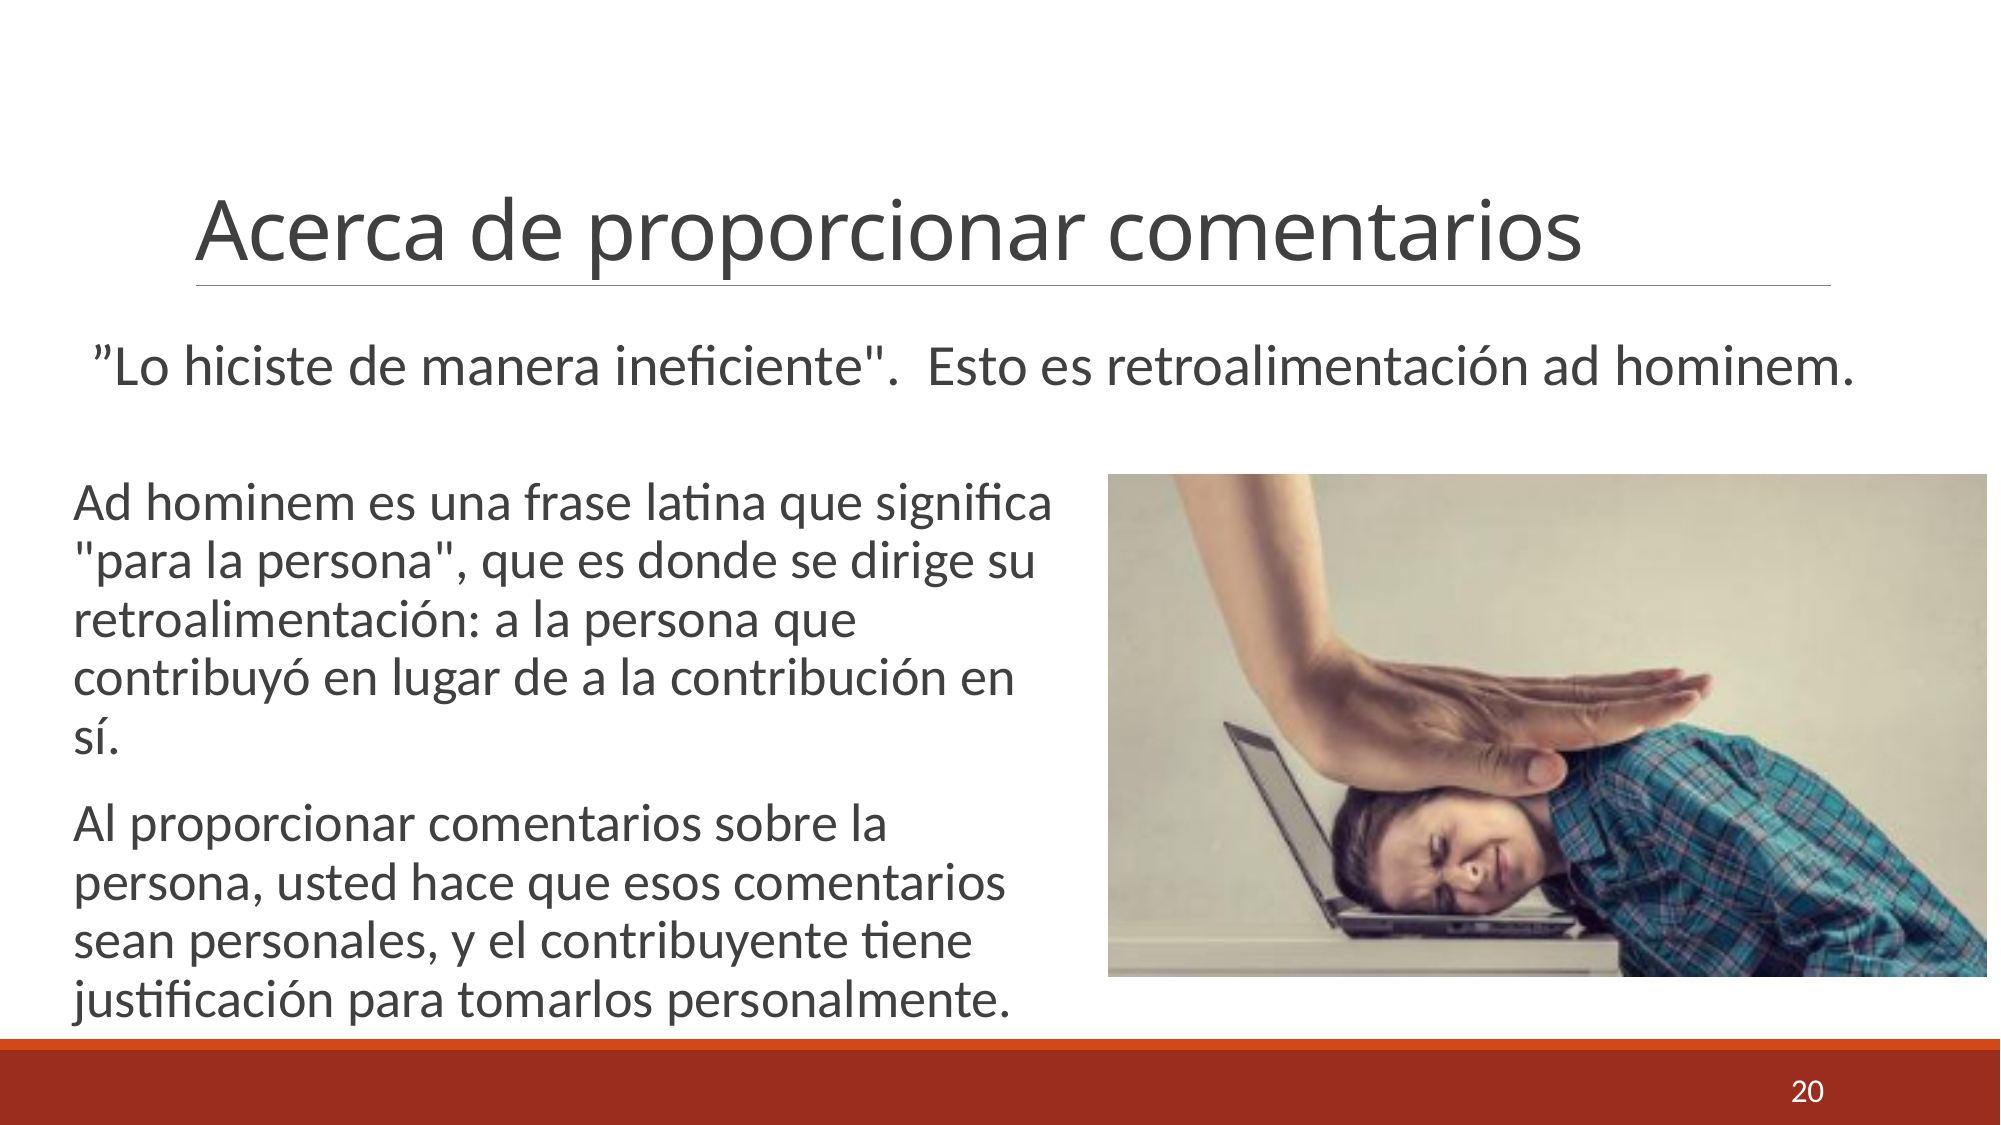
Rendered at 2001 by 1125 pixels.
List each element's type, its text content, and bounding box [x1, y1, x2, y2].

text_box Ad hominem es una frase latina que significa "para la persona", que es donde se dirige su retroalimentación: a la persona que contribuyó en lugar de a la contribución en sí. Al proporcionar comentarios sobre la persona, usted hace que esos comentarios sean personales, y el contribuyente tiene justificación para tomarlos personalmente. [58, 466, 1076, 1015]
picture [1108, 473, 1987, 978]
slide_number 20 [1624, 1059, 1840, 1120]
title Acerca de proporcionar comentarios [180, 47, 1883, 285]
list ”Lo hiciste de manera ineficiente". Esto es retroalimentación ad hominem. [75, 327, 1921, 944]
